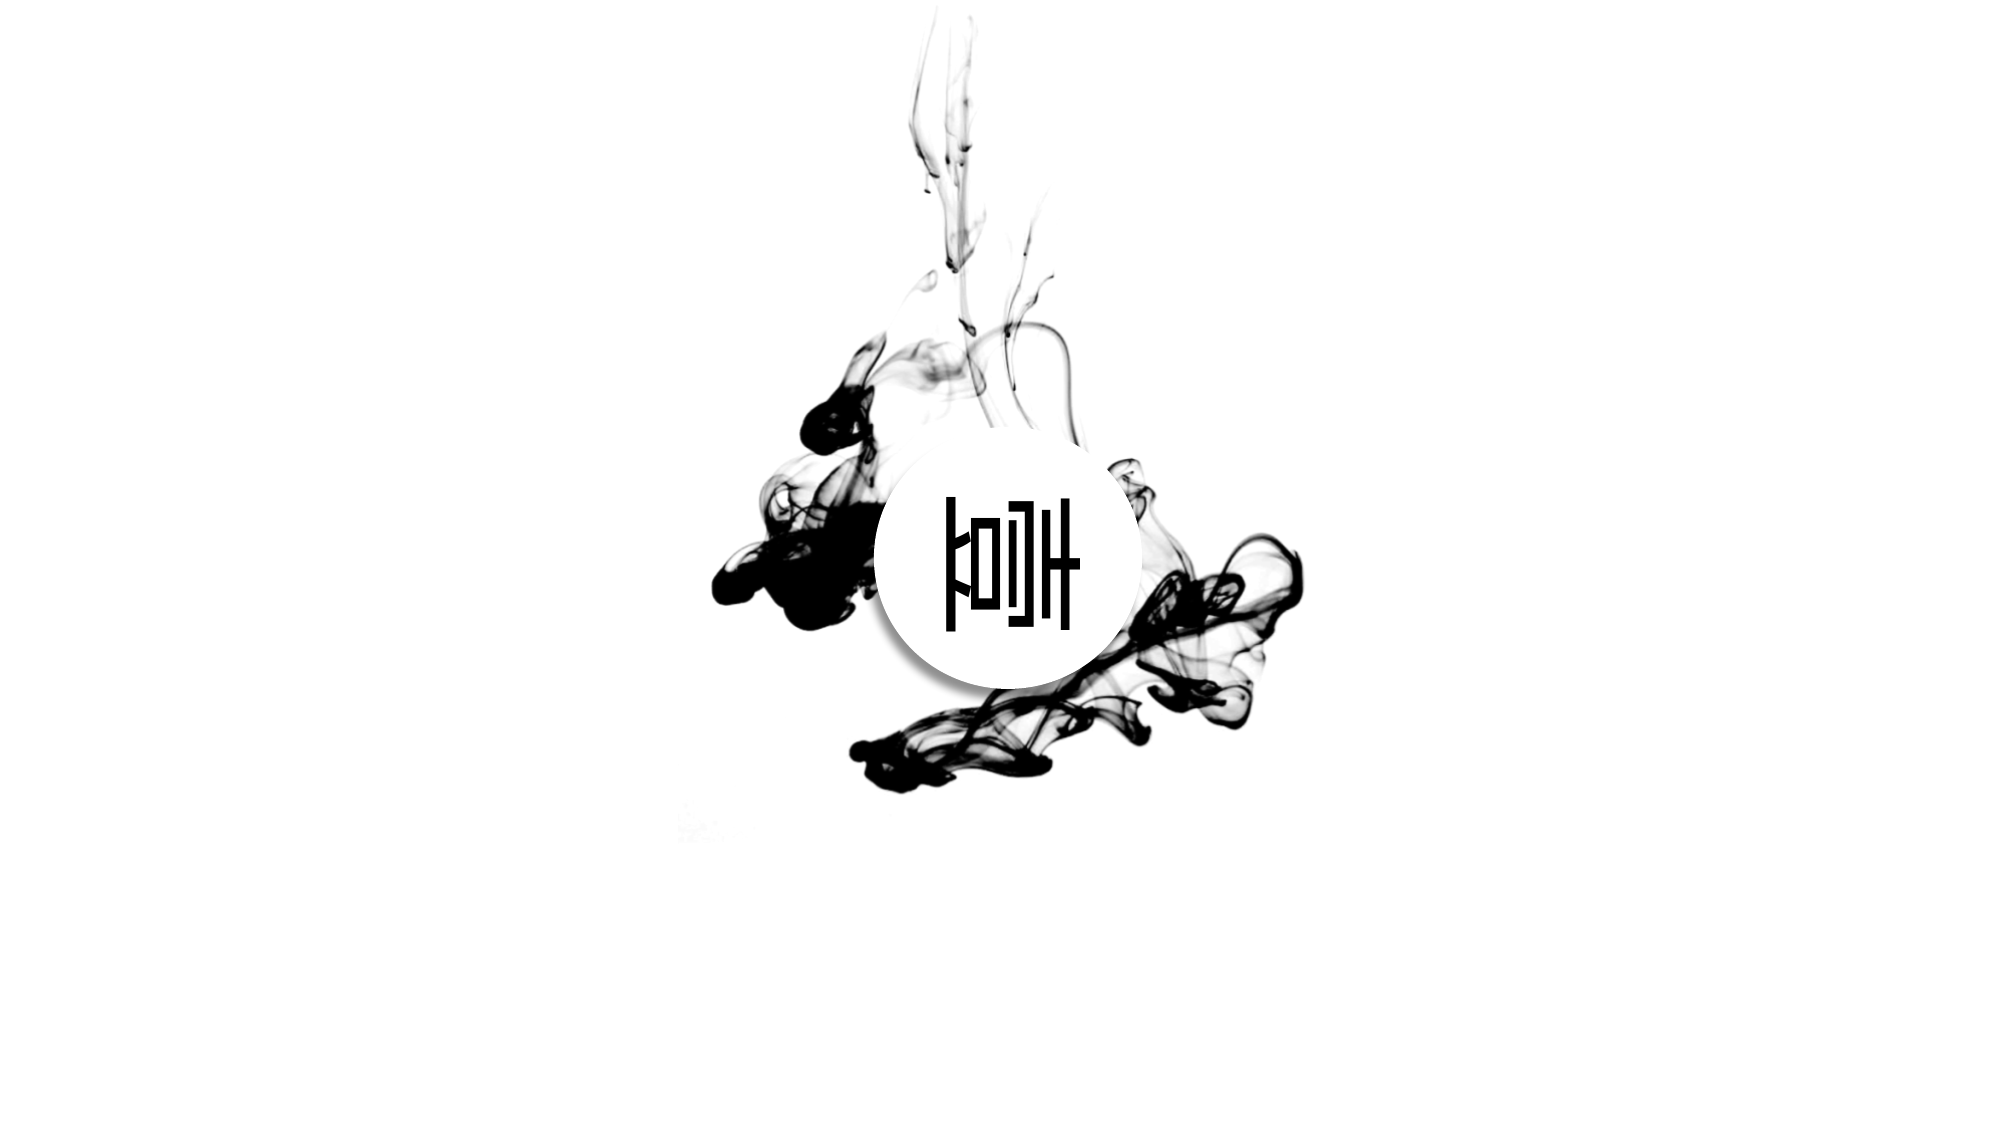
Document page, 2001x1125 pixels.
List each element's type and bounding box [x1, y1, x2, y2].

picture [678, 0, 1334, 864]
